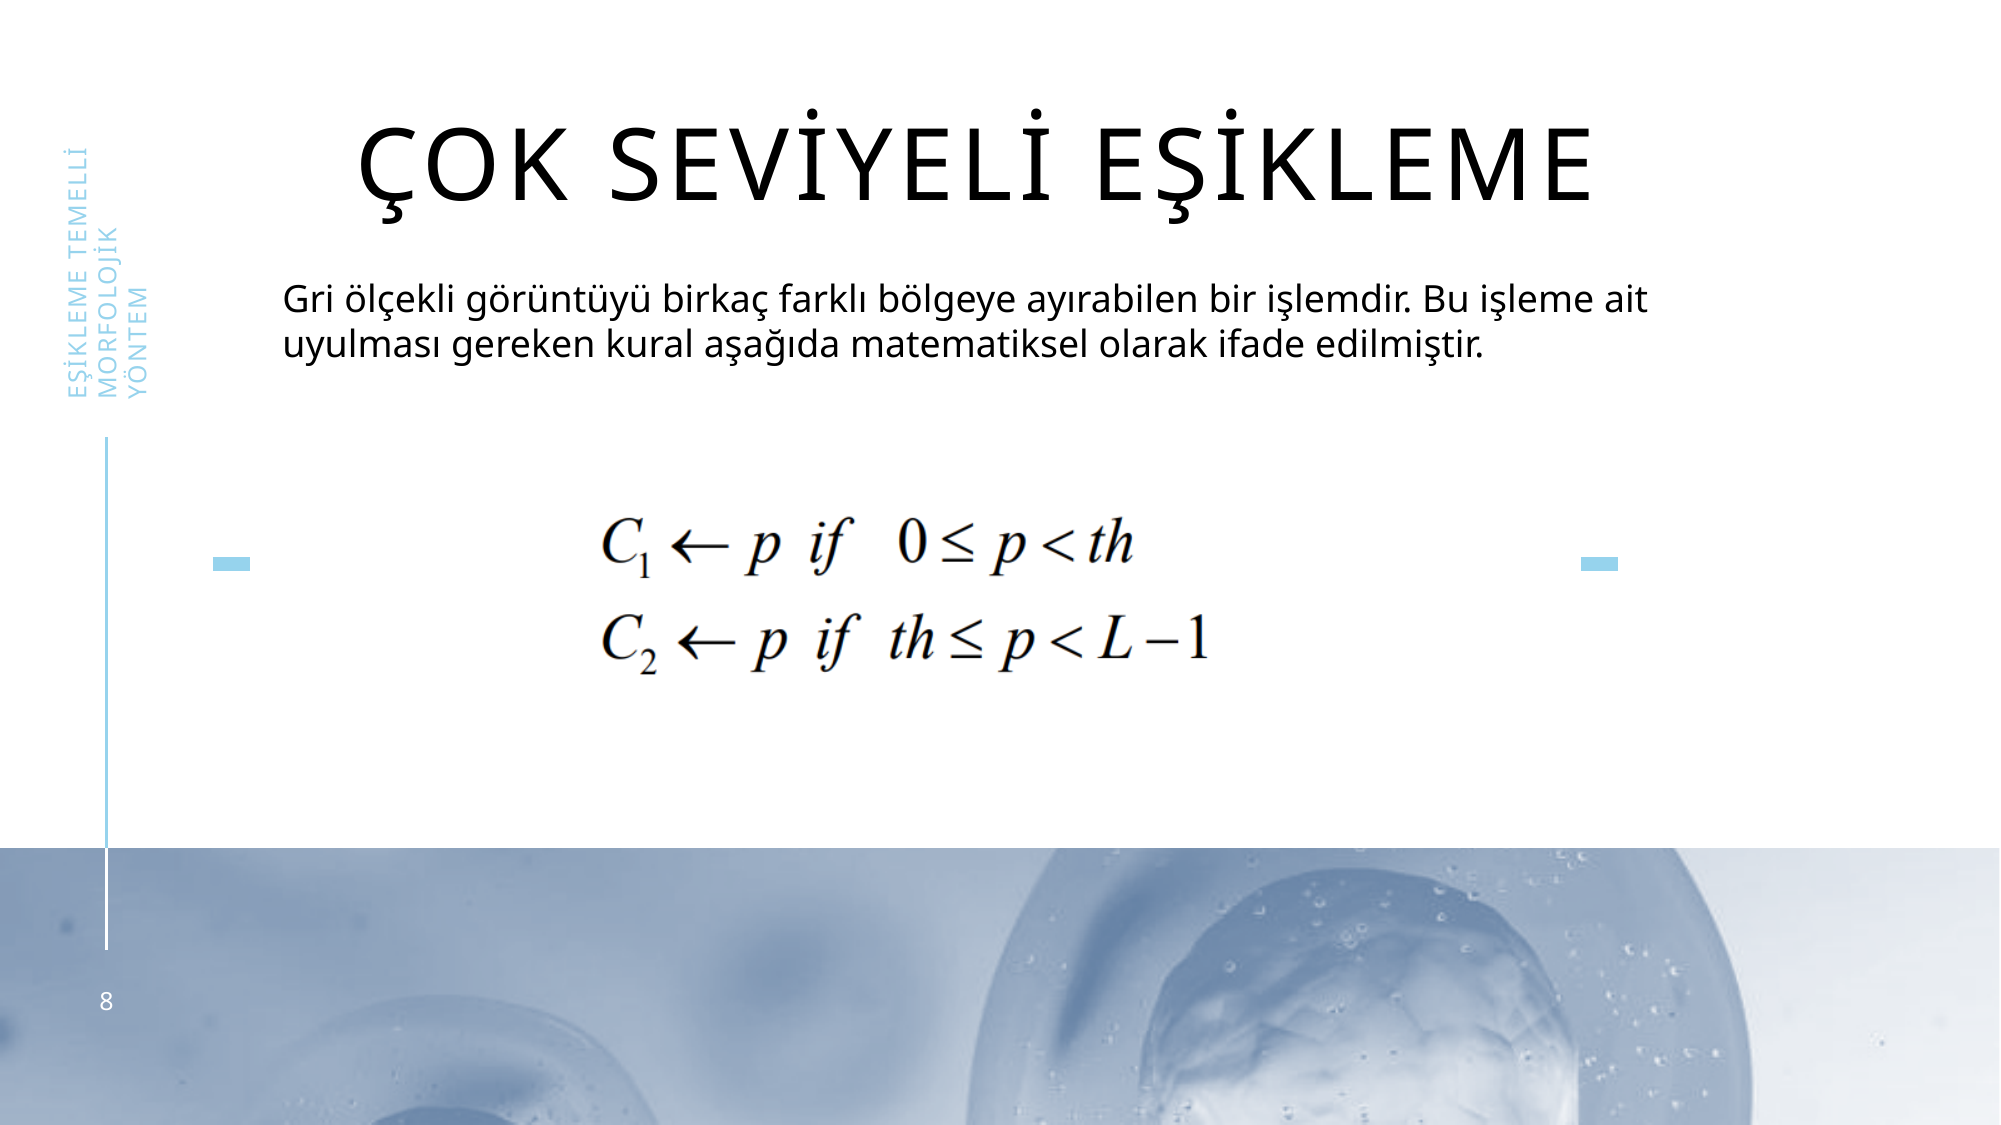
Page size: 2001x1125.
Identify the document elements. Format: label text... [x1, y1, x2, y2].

picture [0, 848, 2000, 1125]
title Çok seviyeli eşikleme [267, 99, 1686, 267]
text_box Gri ölçekli görüntüyü birkaç farklı bölgeye ayırabilen bir işlemdir. Bu işleme ait uyulması gereken kural aşağıda matematiksel olarak ifade edilmiştir. [267, 267, 1789, 463]
footer Eşikleme temelli morfolojik yöntem [90, 107, 122, 400]
picture [534, 453, 1291, 747]
